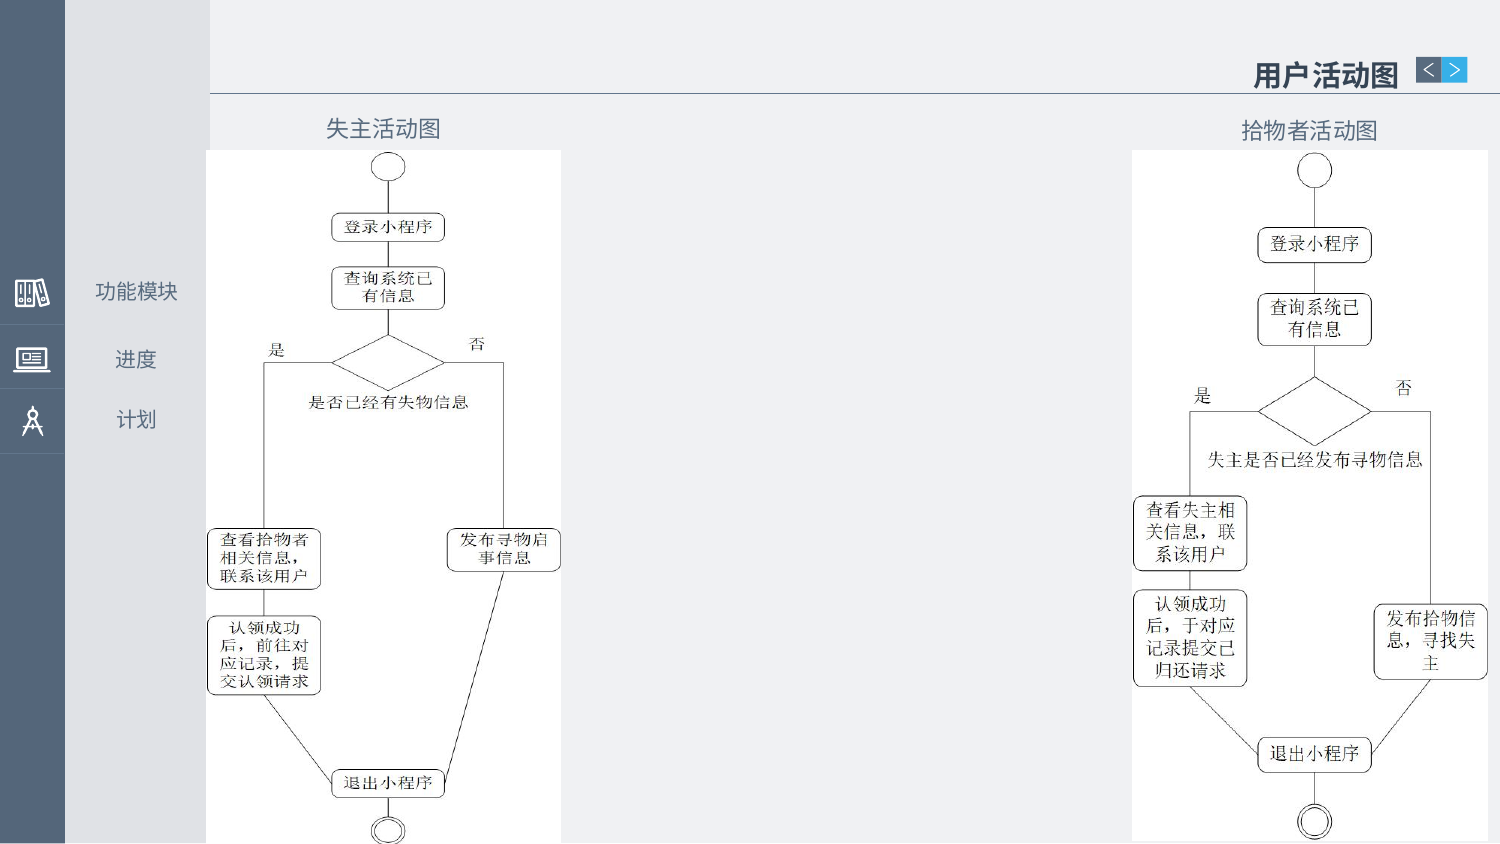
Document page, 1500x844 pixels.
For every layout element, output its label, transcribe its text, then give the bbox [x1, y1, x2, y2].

text_box 计划 [101, 399, 173, 439]
picture [1132, 149, 1488, 841]
picture [206, 149, 562, 844]
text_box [1415, 56, 1440, 83]
text_box [12, 347, 51, 373]
text_box 功能模块 [80, 271, 194, 311]
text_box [1441, 56, 1468, 83]
text_box 进度 [100, 339, 172, 380]
text_box [22, 405, 44, 437]
text_box [15, 278, 50, 308]
text_box 用户活动图 [1022, 40, 1400, 93]
text_box 失主活动图 [311, 107, 457, 148]
text_box 拾物者活动图 [1226, 109, 1394, 148]
